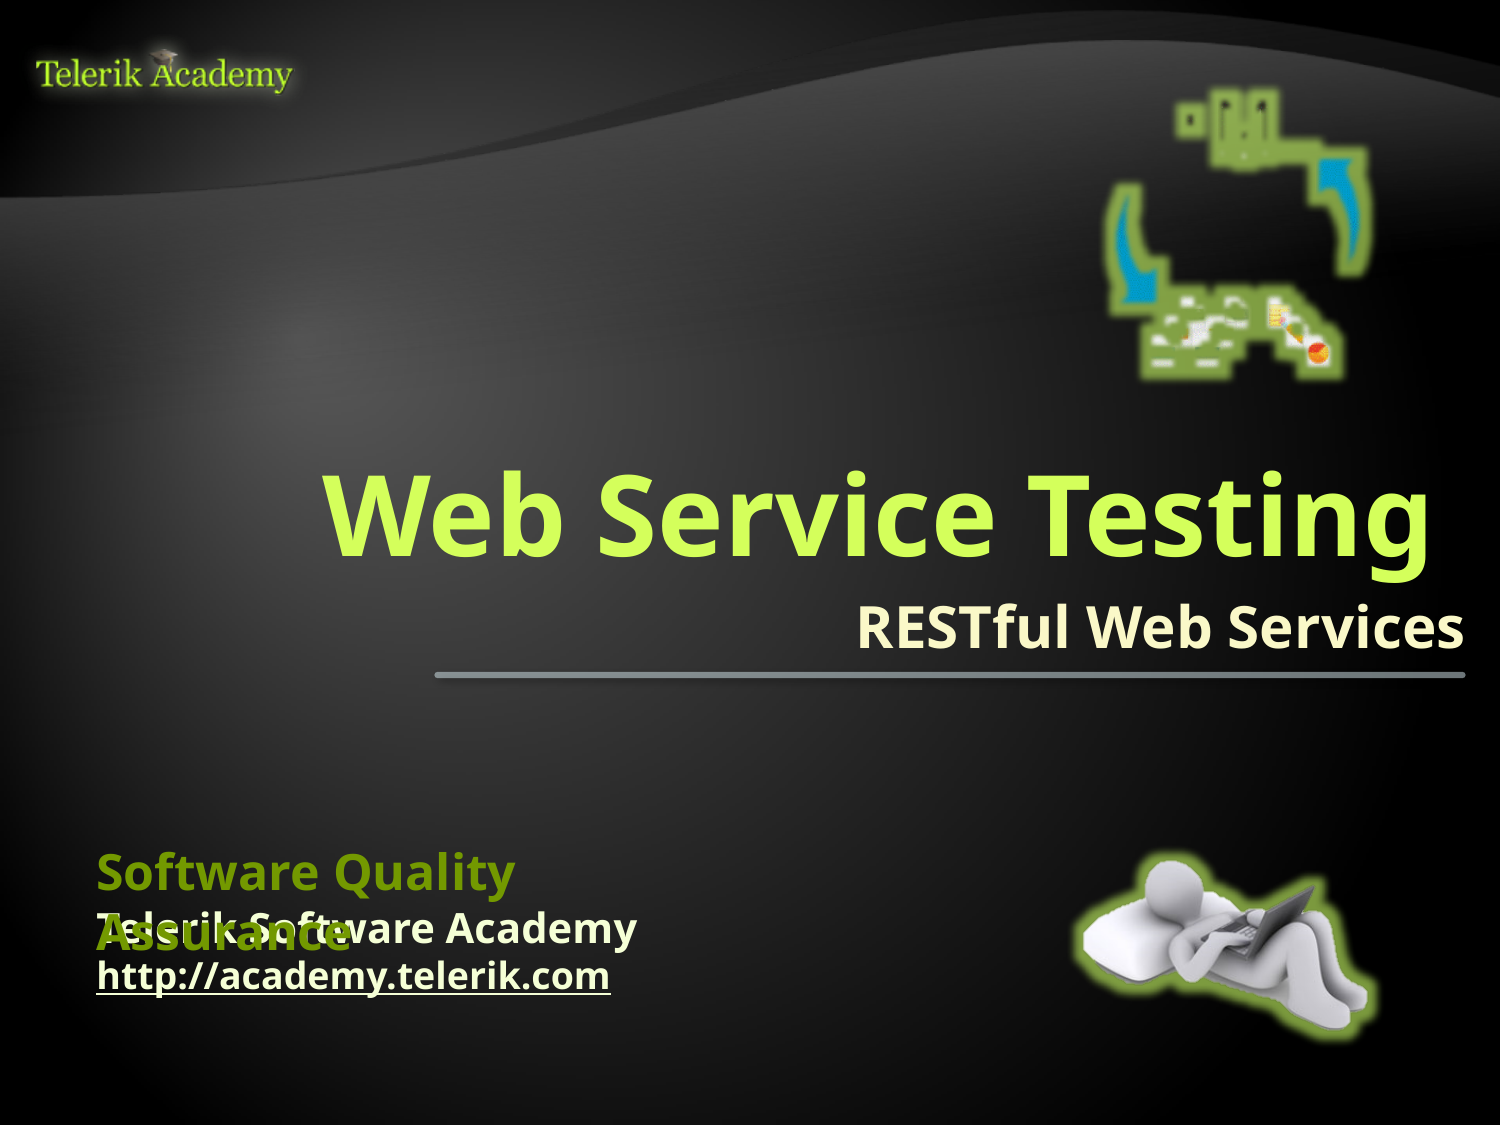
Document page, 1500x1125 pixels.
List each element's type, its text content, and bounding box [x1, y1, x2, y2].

text_box http://academy.telerik.com [81, 969, 737, 1011]
picture [0, 0, 1500, 1125]
text_box Software Quality Assurance [81, 833, 737, 969]
title Web Service Testing [99, 434, 1450, 580]
text_box RESTful Web Services [841, 579, 1481, 668]
picture [939, 812, 1500, 1078]
